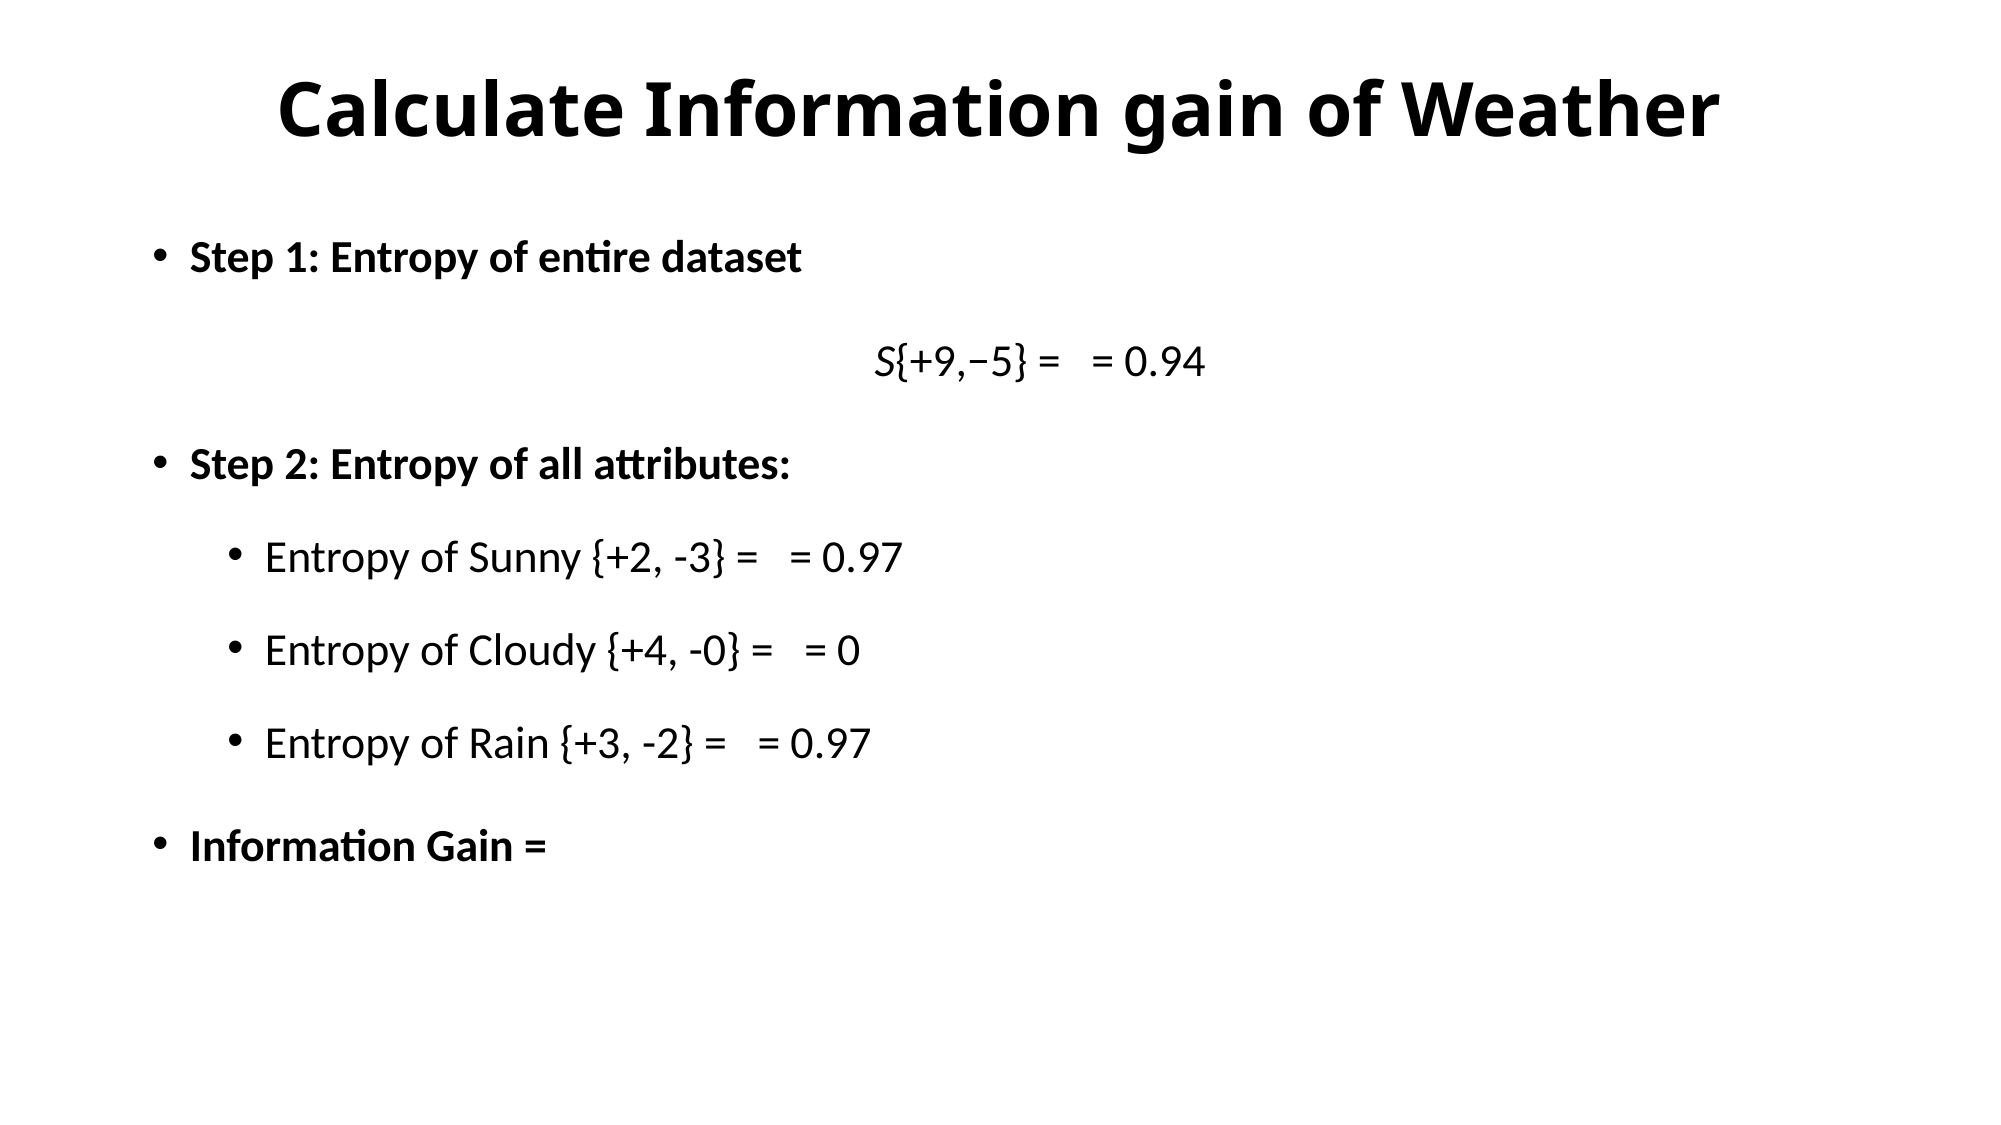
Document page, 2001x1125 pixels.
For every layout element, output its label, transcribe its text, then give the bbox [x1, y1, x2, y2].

title Calculate Information gain of Weather [137, 59, 1863, 164]
